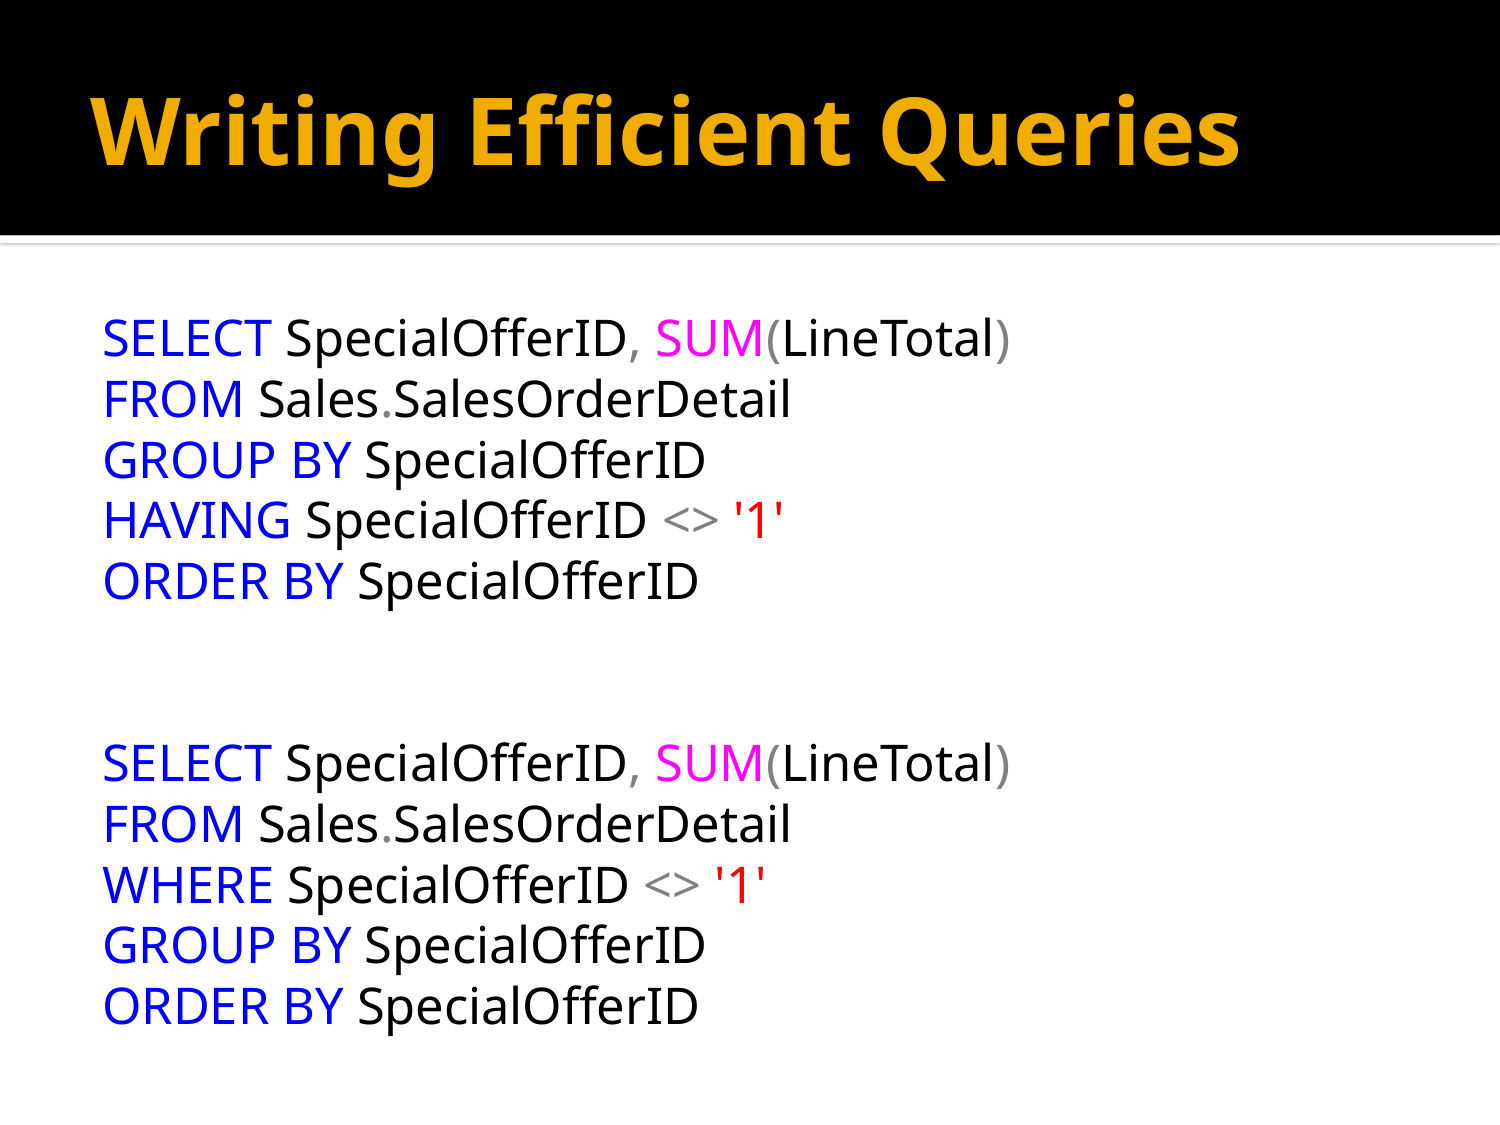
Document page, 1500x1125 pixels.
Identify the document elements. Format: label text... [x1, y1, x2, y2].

list SELECT SpecialOfferID, SUM(LineTotal) FROM Sales.SalesOrderDetail GROUP BY SpecialOfferID HAVING SpecialOfferID <> '1' ORDER BY SpecialOfferID SELECT SpecialOfferID, SUM(LineTotal) FROM Sales.SalesOrderDetail WHERE SpecialOfferID <> '1' GROUP BY SpecialOfferID ORDER BY SpecialOfferID [75, 291, 1425, 1050]
title Writing Efficient Queries [75, 25, 1425, 231]
